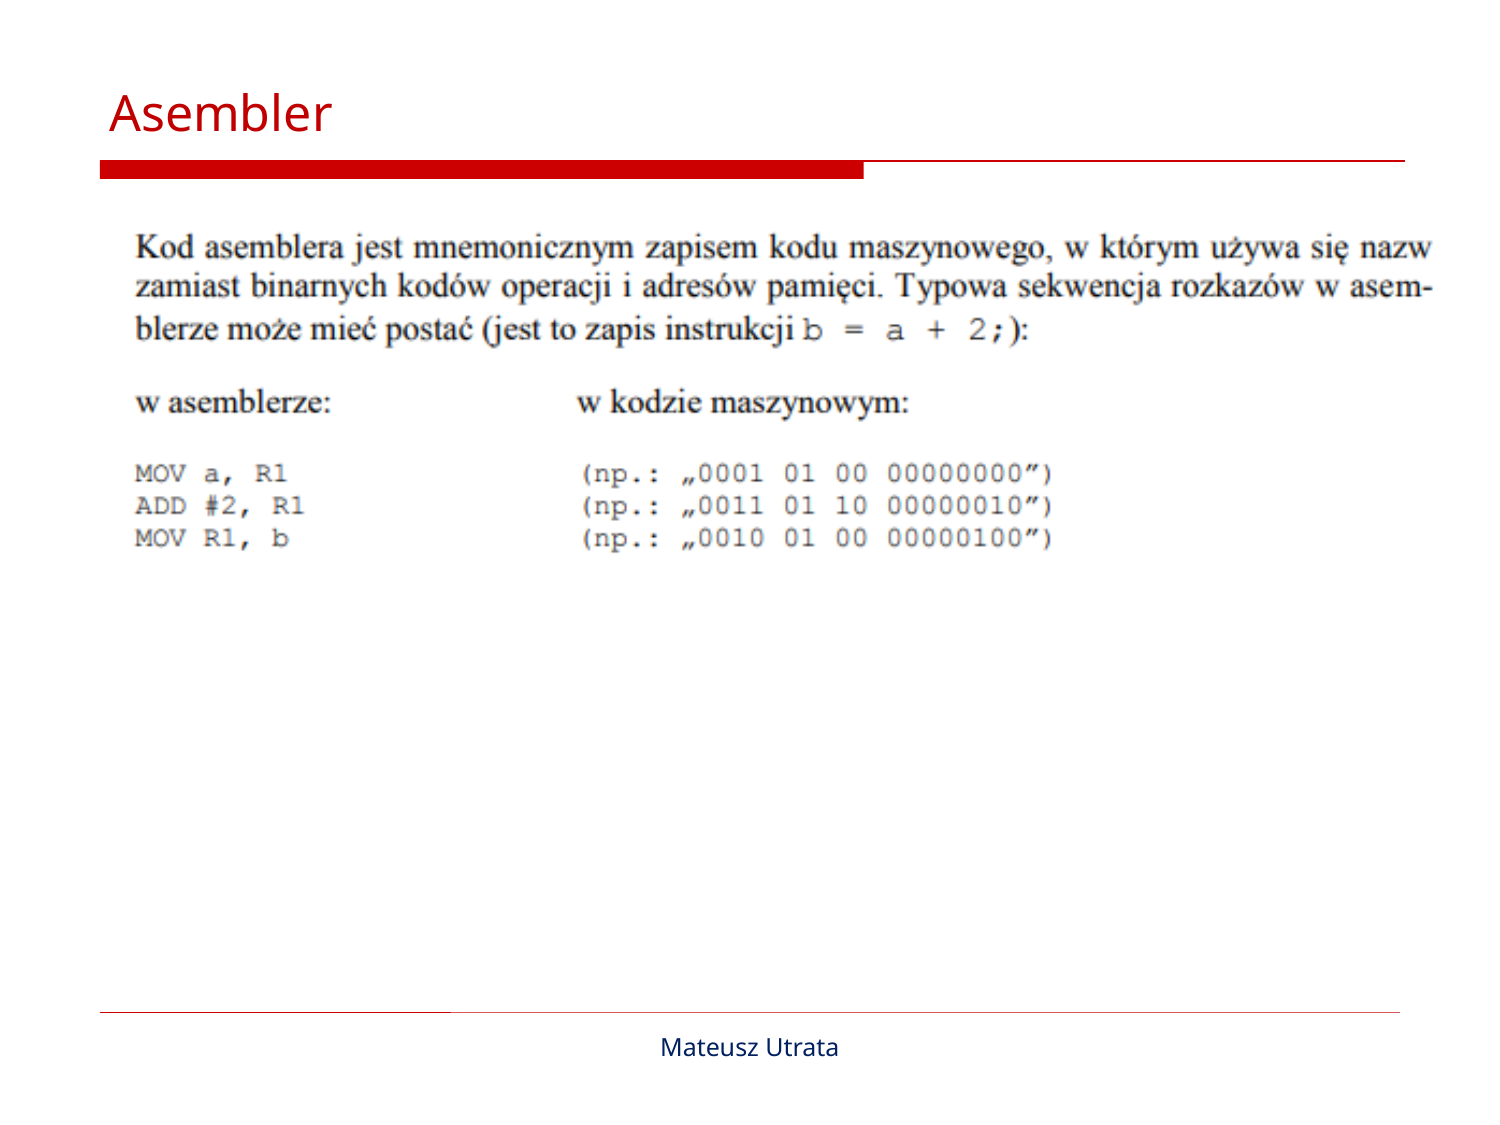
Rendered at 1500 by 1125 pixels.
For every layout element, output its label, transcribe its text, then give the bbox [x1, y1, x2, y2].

picture [89, 196, 1463, 622]
footer Mateusz Utrata [512, 1024, 988, 1103]
title Asembler [94, 50, 1407, 149]
